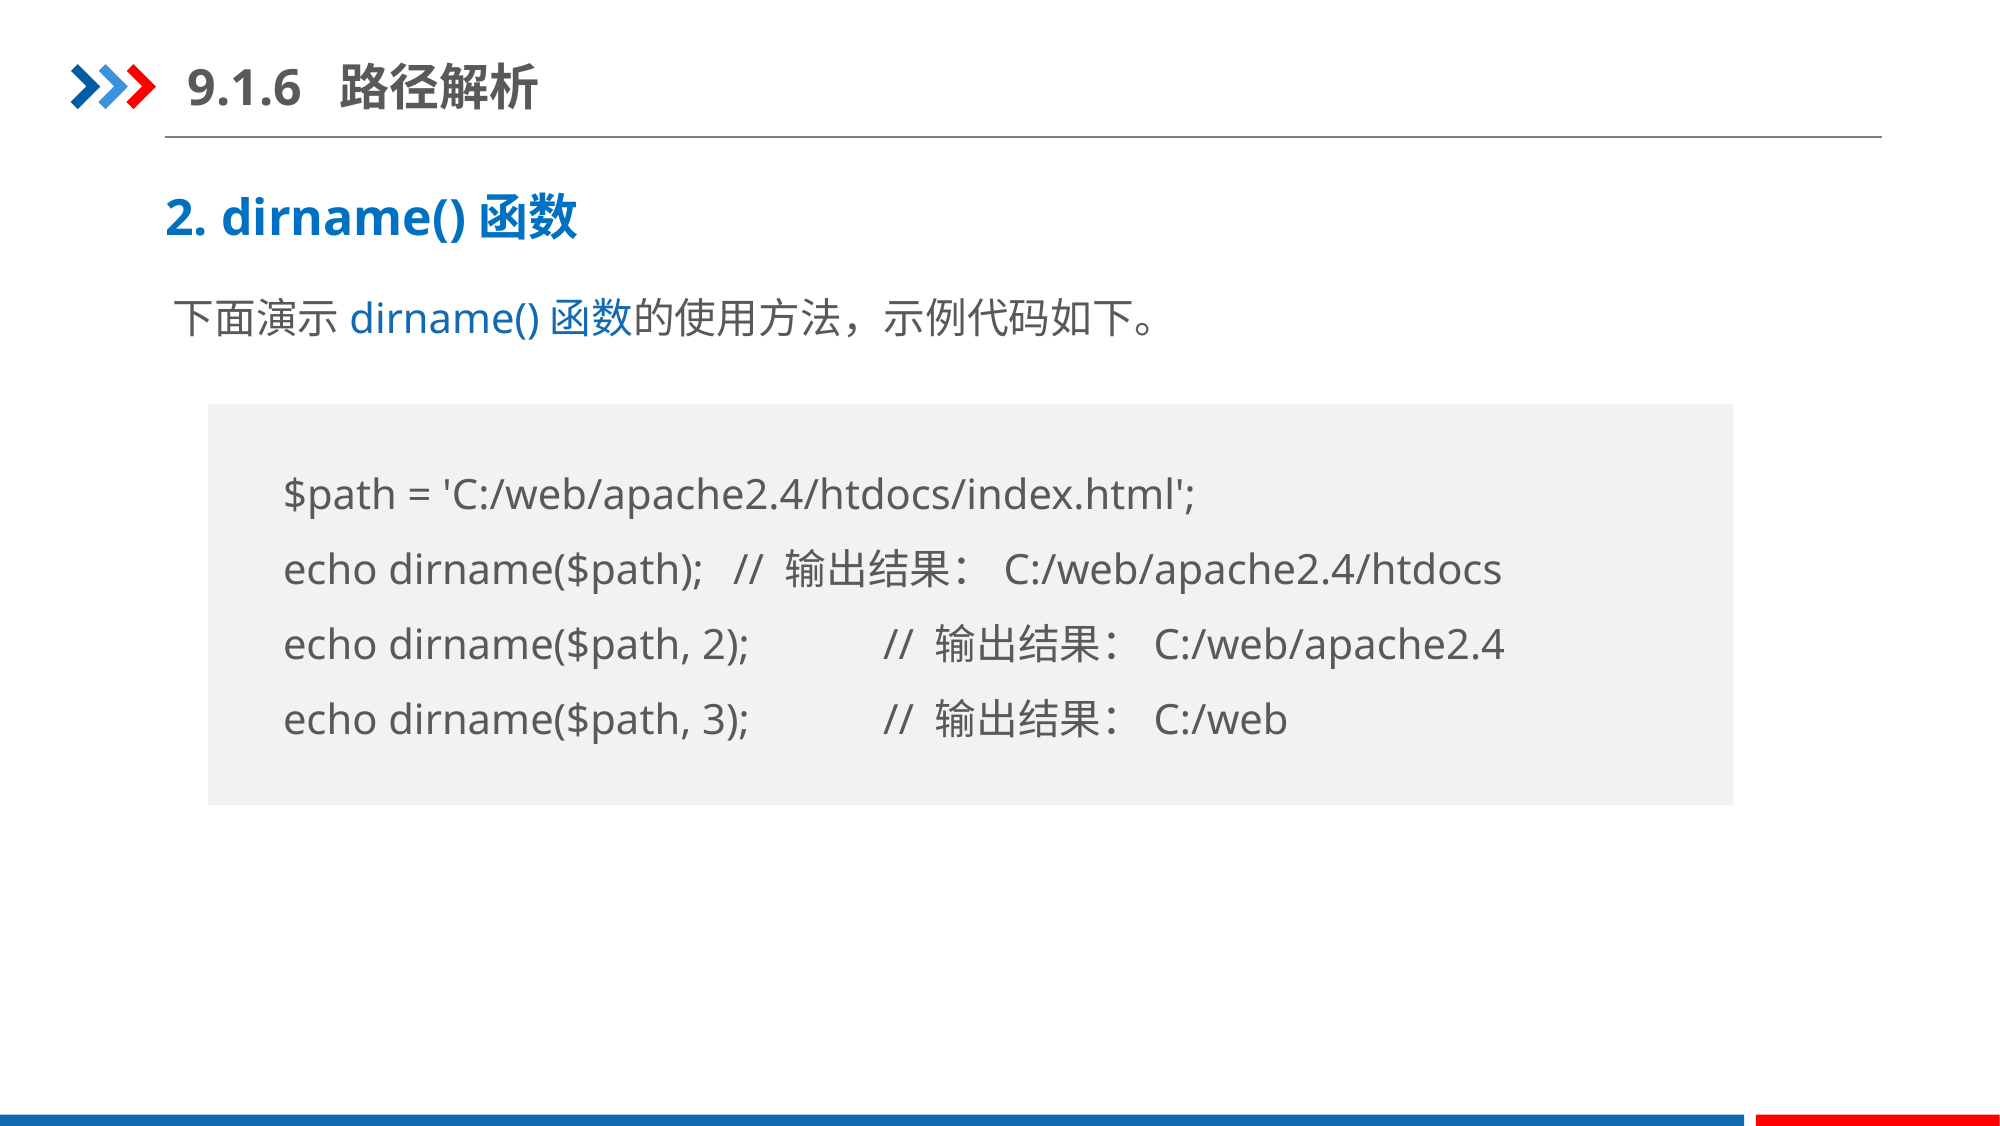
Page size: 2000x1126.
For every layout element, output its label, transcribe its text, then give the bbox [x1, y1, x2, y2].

text_box 下面演示dirname()函数的使用方法，示例代码如下。 [113, 284, 1649, 349]
text_box [208, 403, 1734, 806]
text_box 9.1.6 路径解析 [187, 43, 827, 127]
text_box 2. dirname()函数 [150, 178, 808, 253]
text_box $path = 'C:/web/apache2.4/htdocs/index.html'; echo dirname($path); // 输出结果：C:/web/apache2.4/htdocs echo dirname($path, 2); // 输出结果：C:/web/apache2.4 echo dirname($path, 3); // 输出结果：C:/web [268, 435, 1757, 750]
